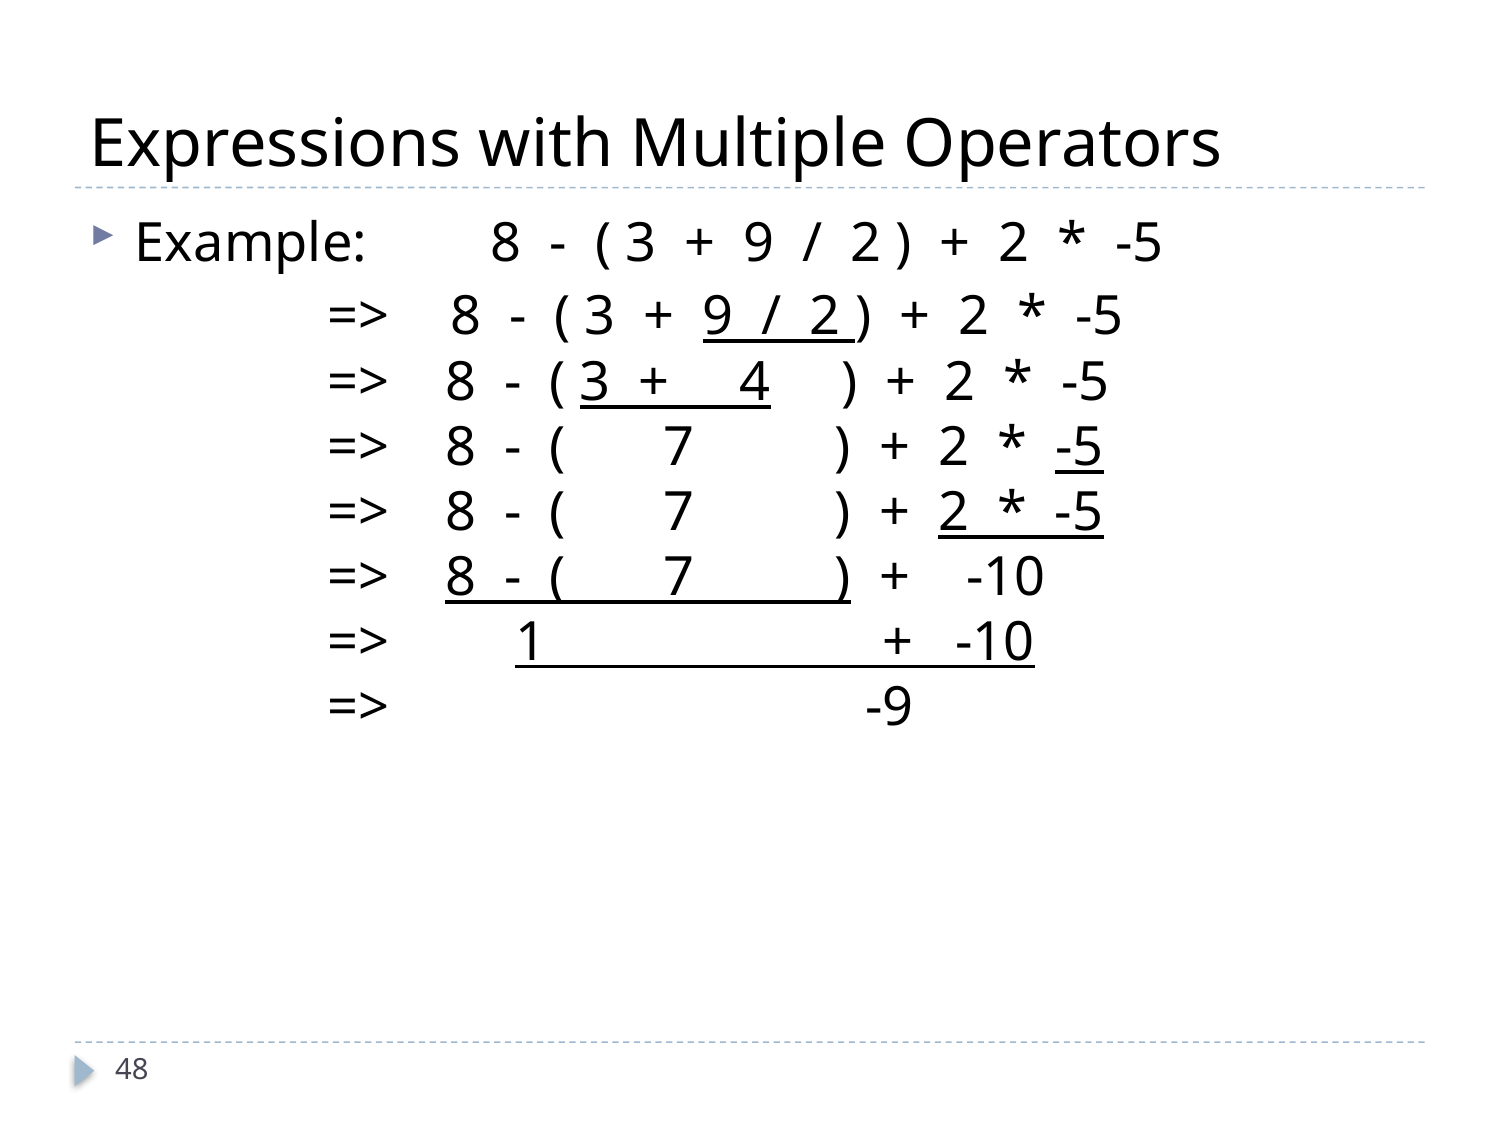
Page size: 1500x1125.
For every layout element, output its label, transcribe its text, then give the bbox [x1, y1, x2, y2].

list Example: 8 - ( 3 + 9 / 2 ) + 2 * -5 [75, 200, 1425, 1010]
slide_number 48 [100, 1042, 426, 1103]
title Expressions with Multiple Operators [75, 24, 1425, 188]
text_box => 8 - ( 3 + 9 / 2 ) + 2 * -5 => 8 - ( 3 + 4 ) + 2 * -5 => 8 - ( 7 ) + 2 * -5 => 8 - ( 7 ) + 2 * -5 => 8 - ( 7 ) + -10 => 1 + -10 => -9 [311, 286, 1214, 726]
